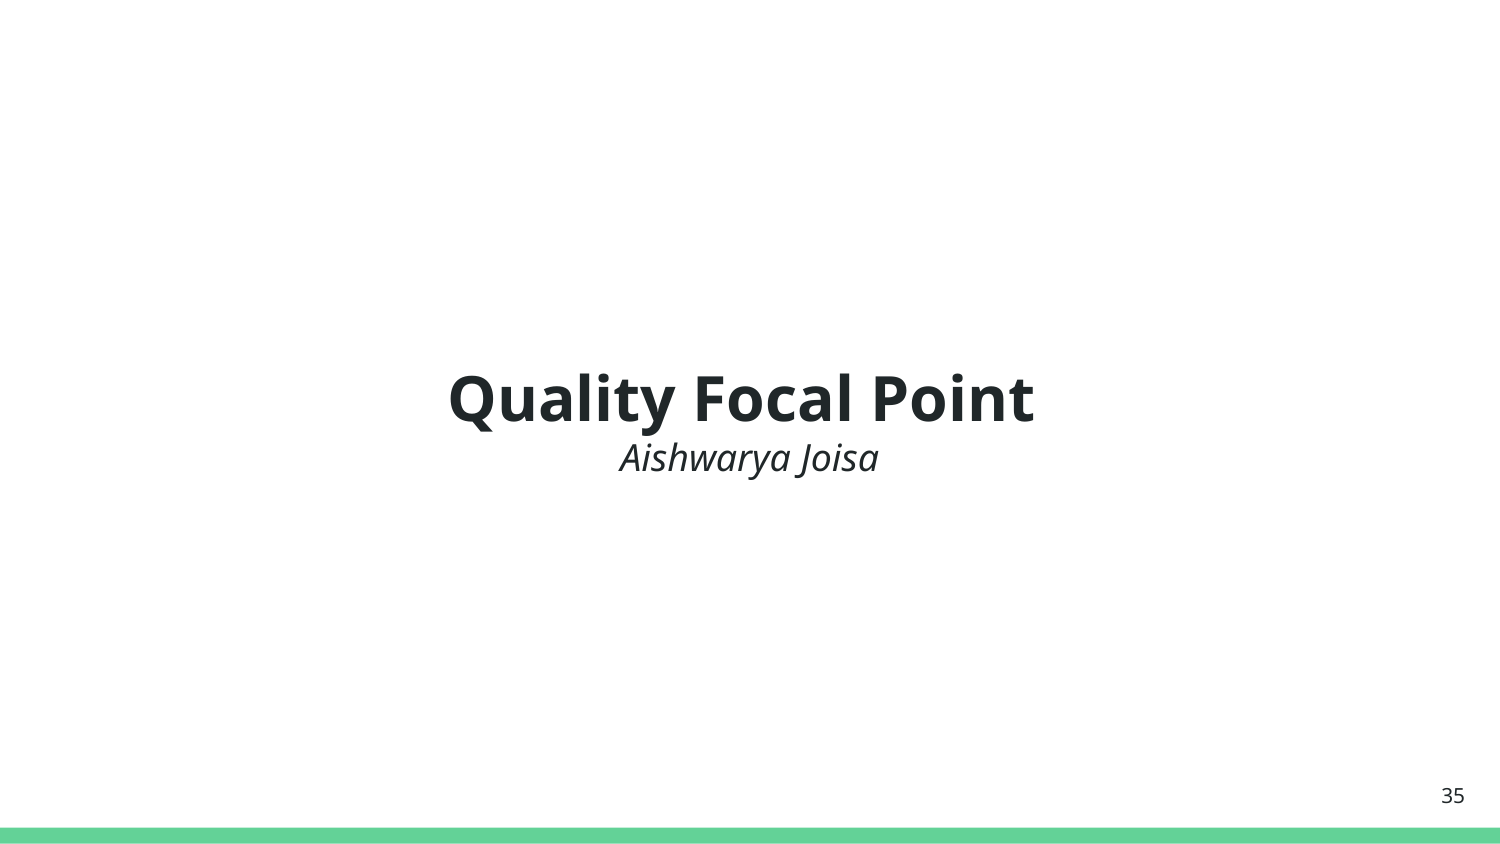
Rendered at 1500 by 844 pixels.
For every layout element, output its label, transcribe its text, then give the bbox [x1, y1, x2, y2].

slide_number ‹#› [1389, 764, 1480, 830]
title Quality Focal Point Aishwarya Joisa [51, 343, 1449, 438]
